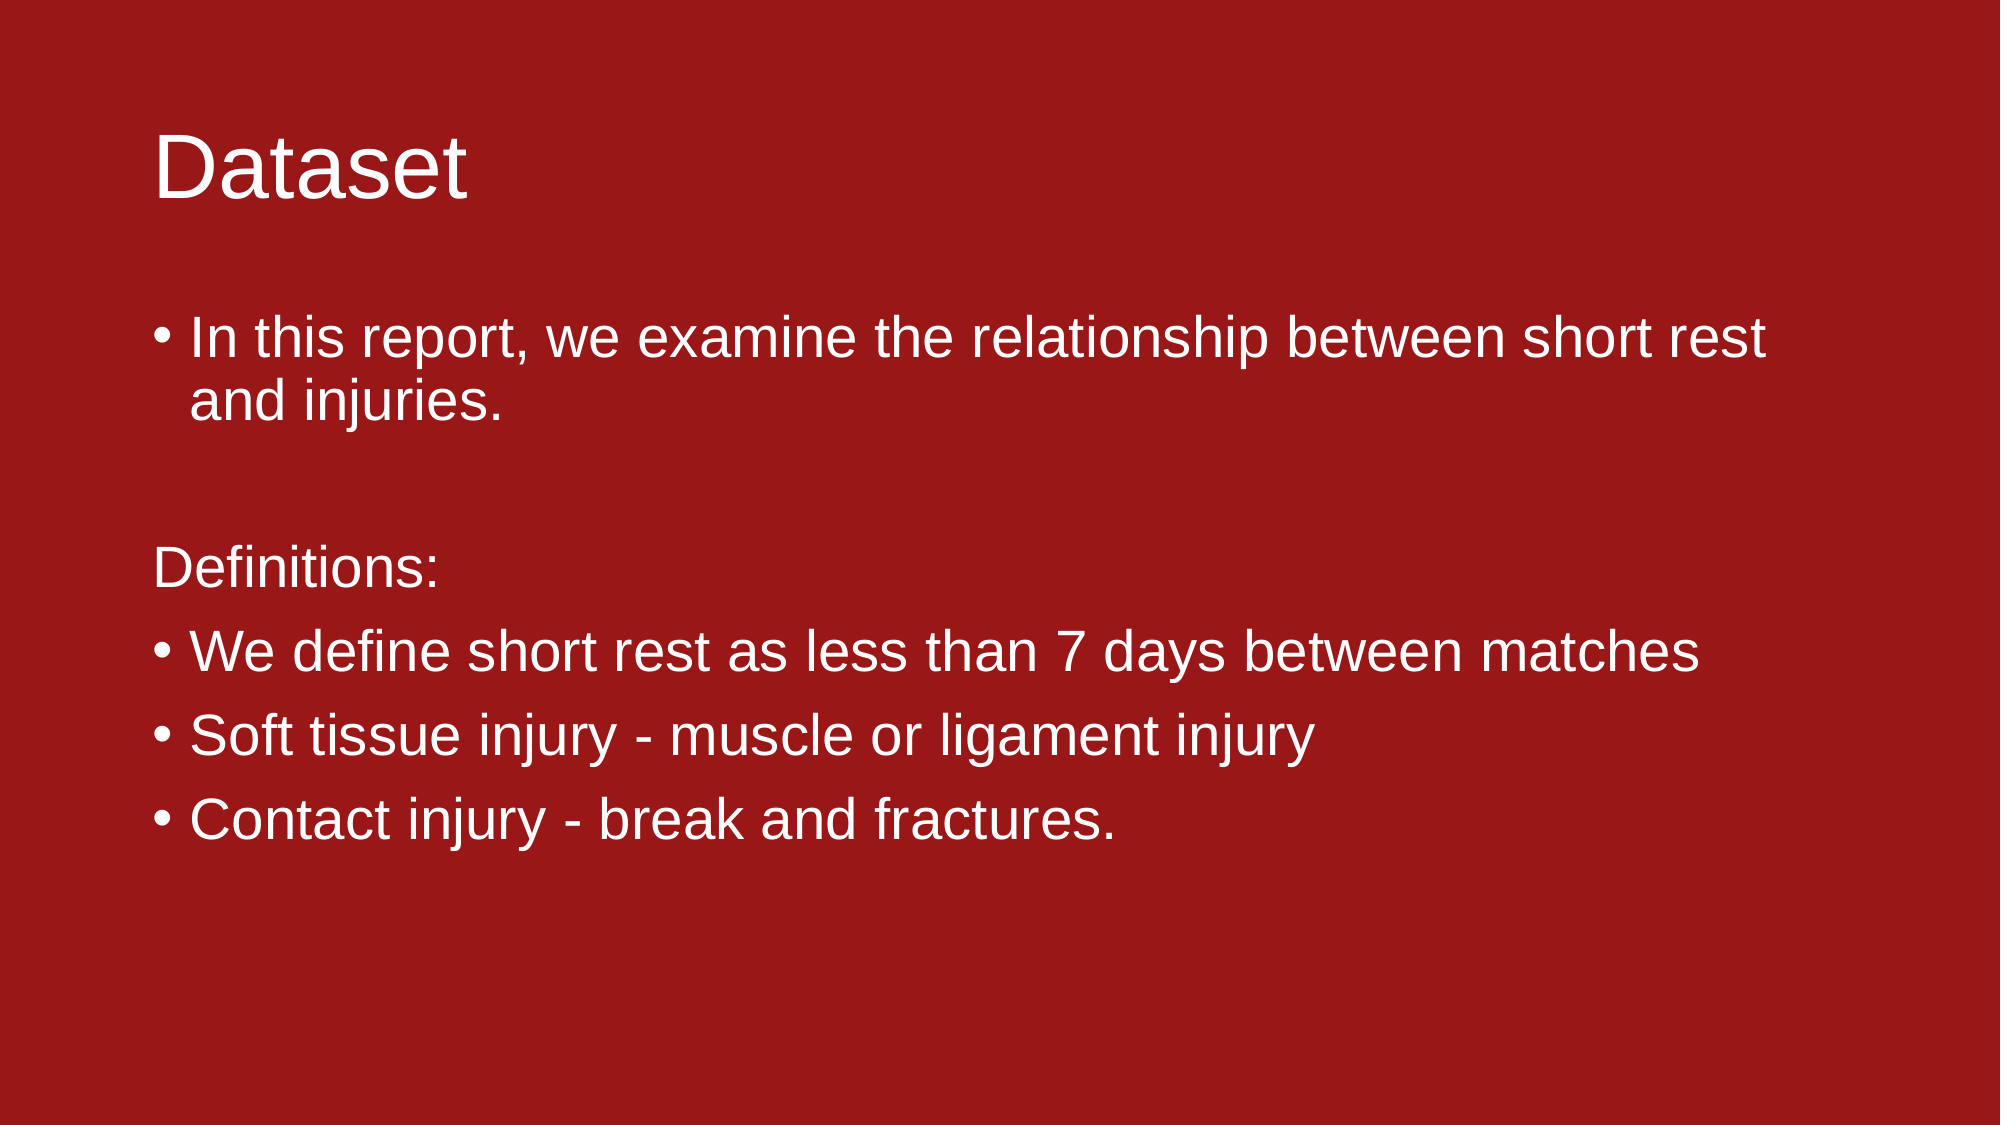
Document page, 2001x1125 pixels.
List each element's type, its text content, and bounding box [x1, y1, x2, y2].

list In this report, we examine the relationship between short rest and injuries. Definitions: We define short rest as less than 7 days between matches Soft tissue injury - muscle or ligament injury Contact injury - break and fractures. [137, 299, 1863, 1014]
title Dataset [137, 59, 1863, 278]
